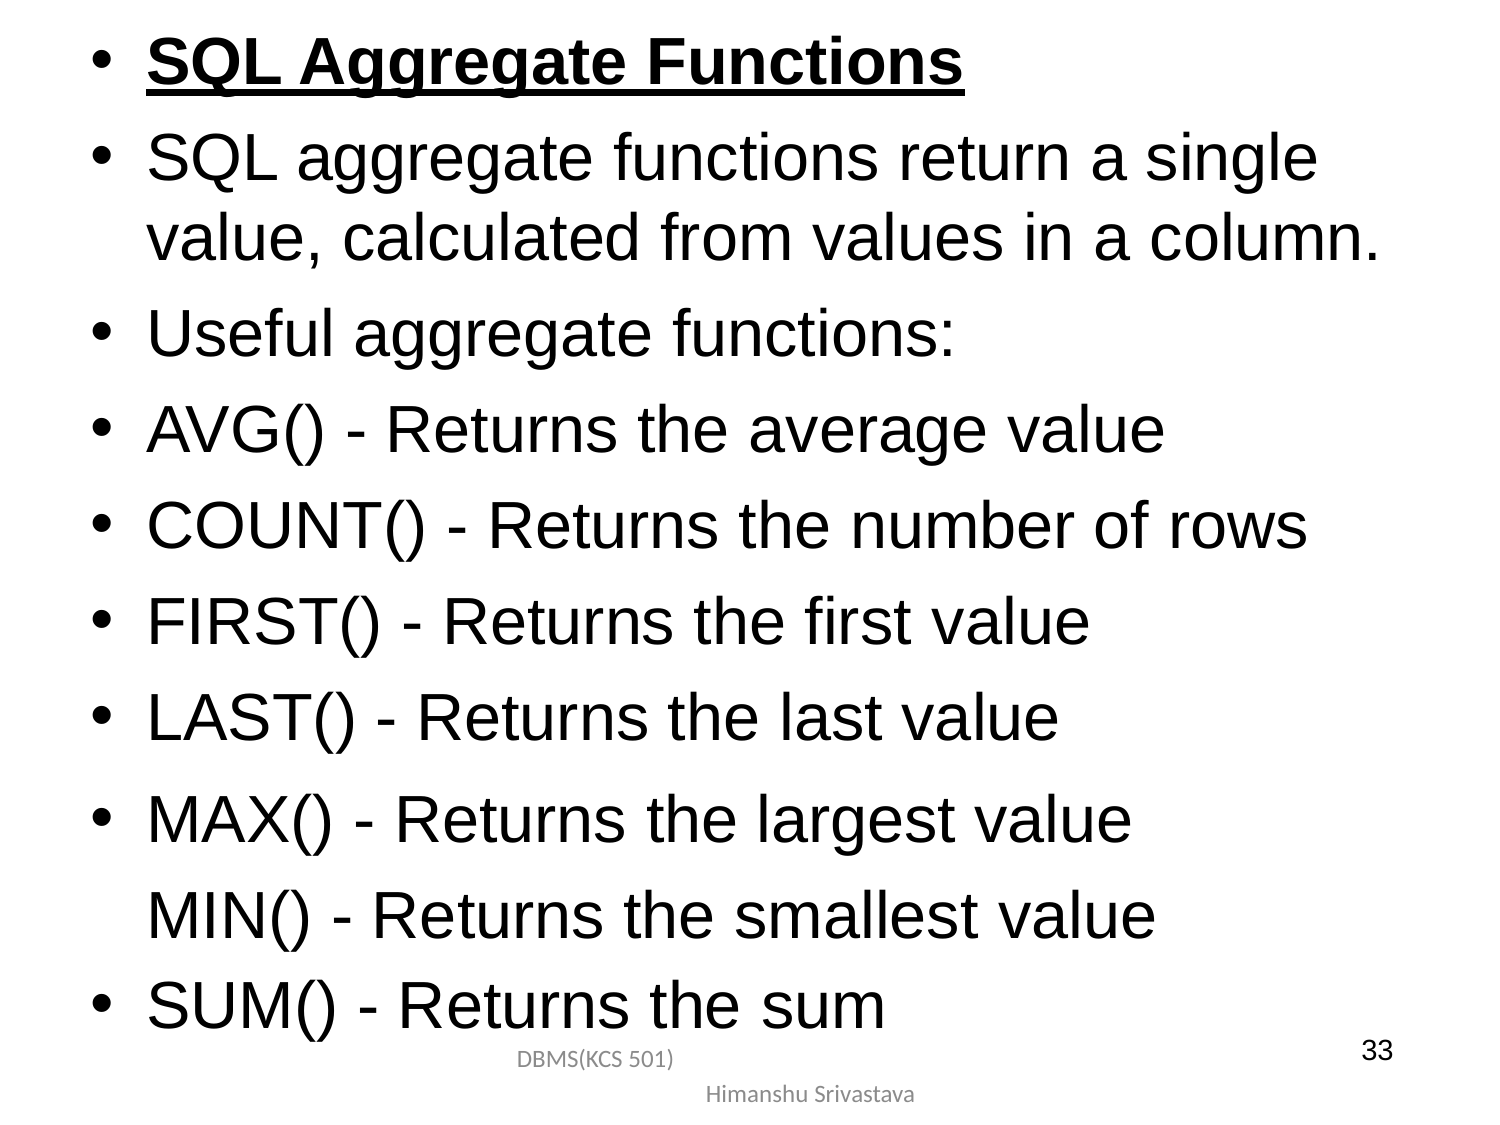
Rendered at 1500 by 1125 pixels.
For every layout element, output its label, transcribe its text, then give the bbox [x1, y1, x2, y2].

footer DBMS(KCS 501) Himanshu Srivastava [512, 746, 988, 1125]
text_box SQL Aggregate Functions SQL aggregate functions return a single value, calculated from values in a column. Useful aggregate functions: AVG() - Returns the average value COUNT() - Returns the number of rows FIRST() - Returns the first value LAST() - Returns the last value MAX() - Returns the largest value MIN() - Returns the smallest value SUM() - Returns the sum [87, 0, 1387, 1042]
text_box 33 [1354, 1031, 1417, 1067]
